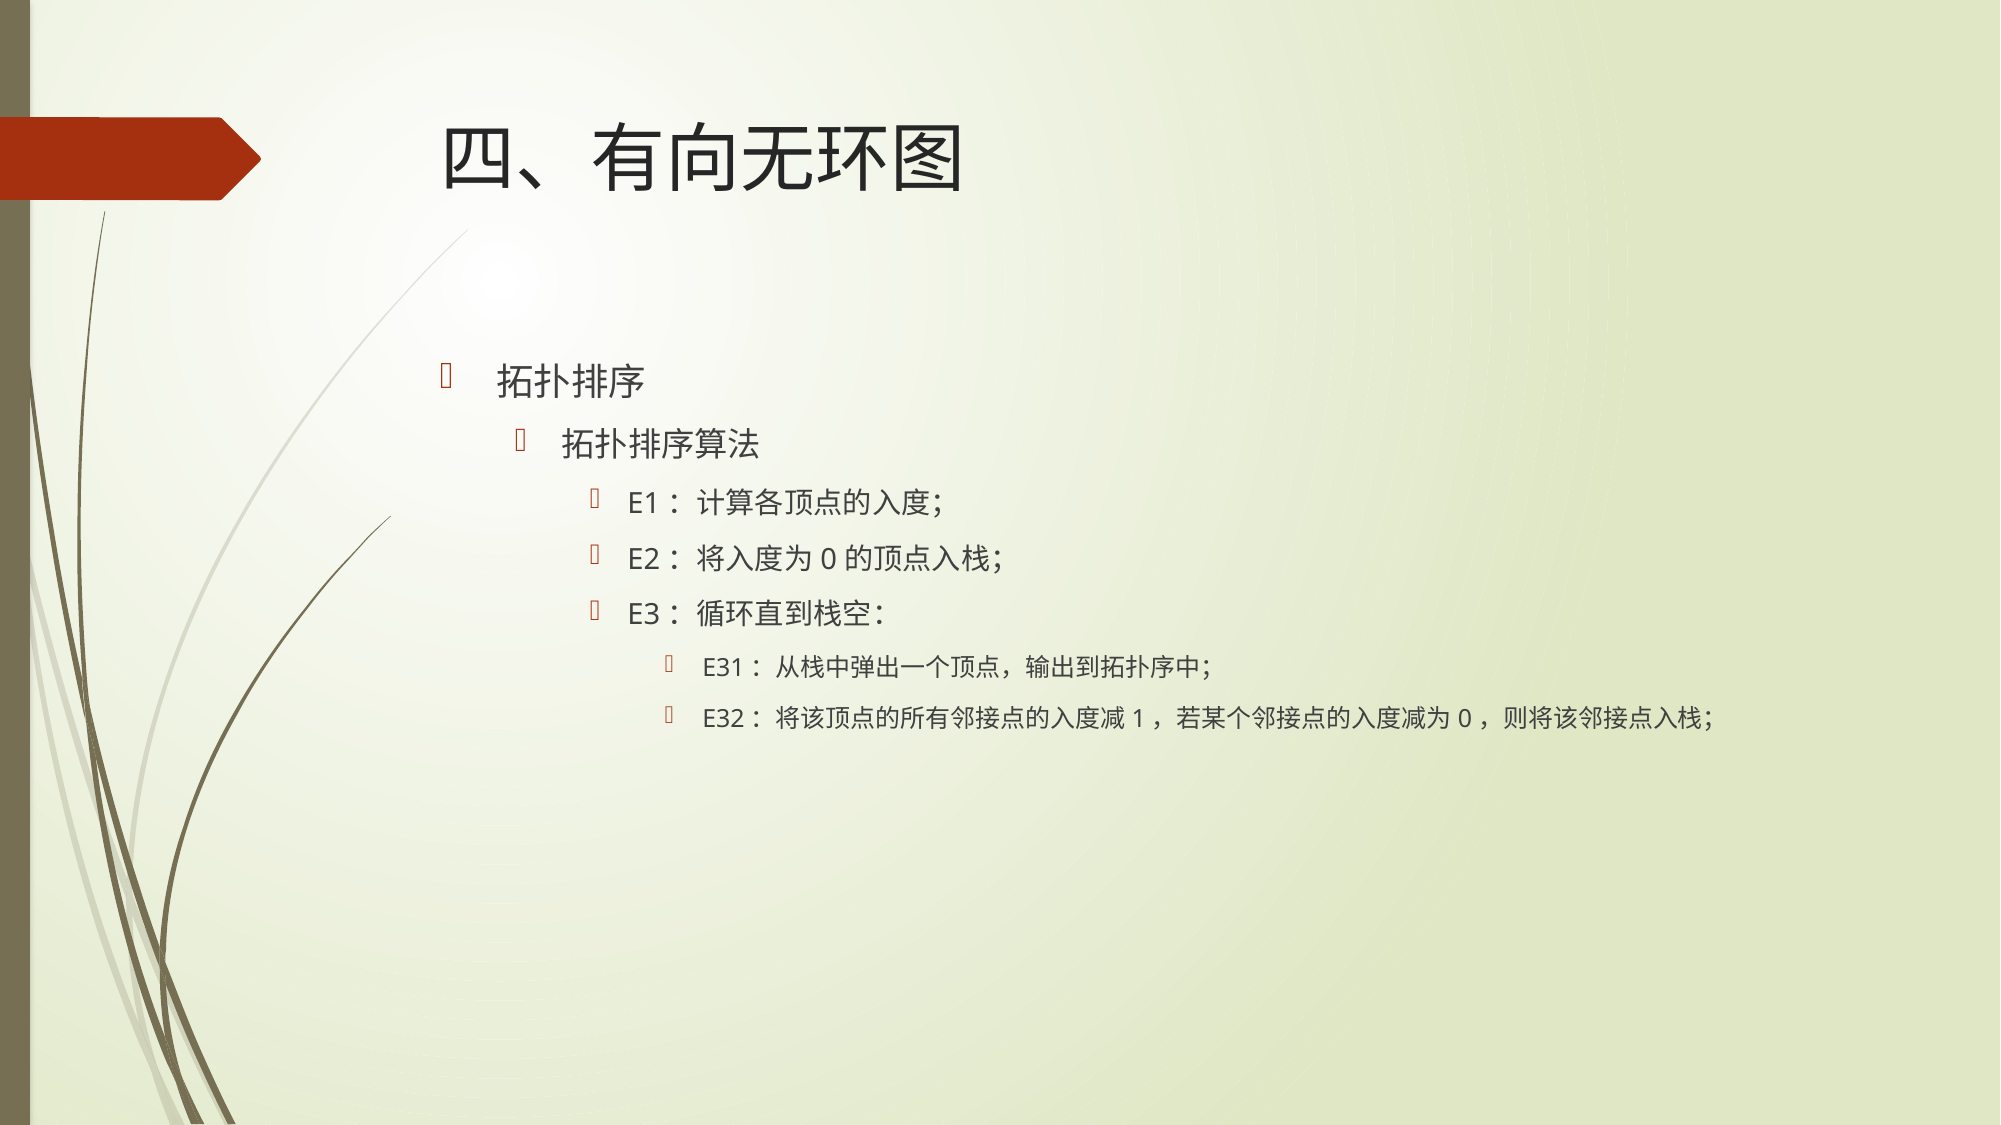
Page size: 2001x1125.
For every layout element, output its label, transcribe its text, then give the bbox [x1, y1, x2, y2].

title 四、有向无环图 [425, 102, 1888, 313]
list 拓扑排序 拓扑排序算法 E1：计算各顶点的入度； E2：将入度为0的顶点入栈； E3：循环直到栈空： E31：从栈中弹出一个顶点，输出到拓扑序中； E32：将该顶点的所有邻接点的入度减1，若某个邻接点的入度减为0，则将该邻接点入栈； [424, 350, 1888, 970]
